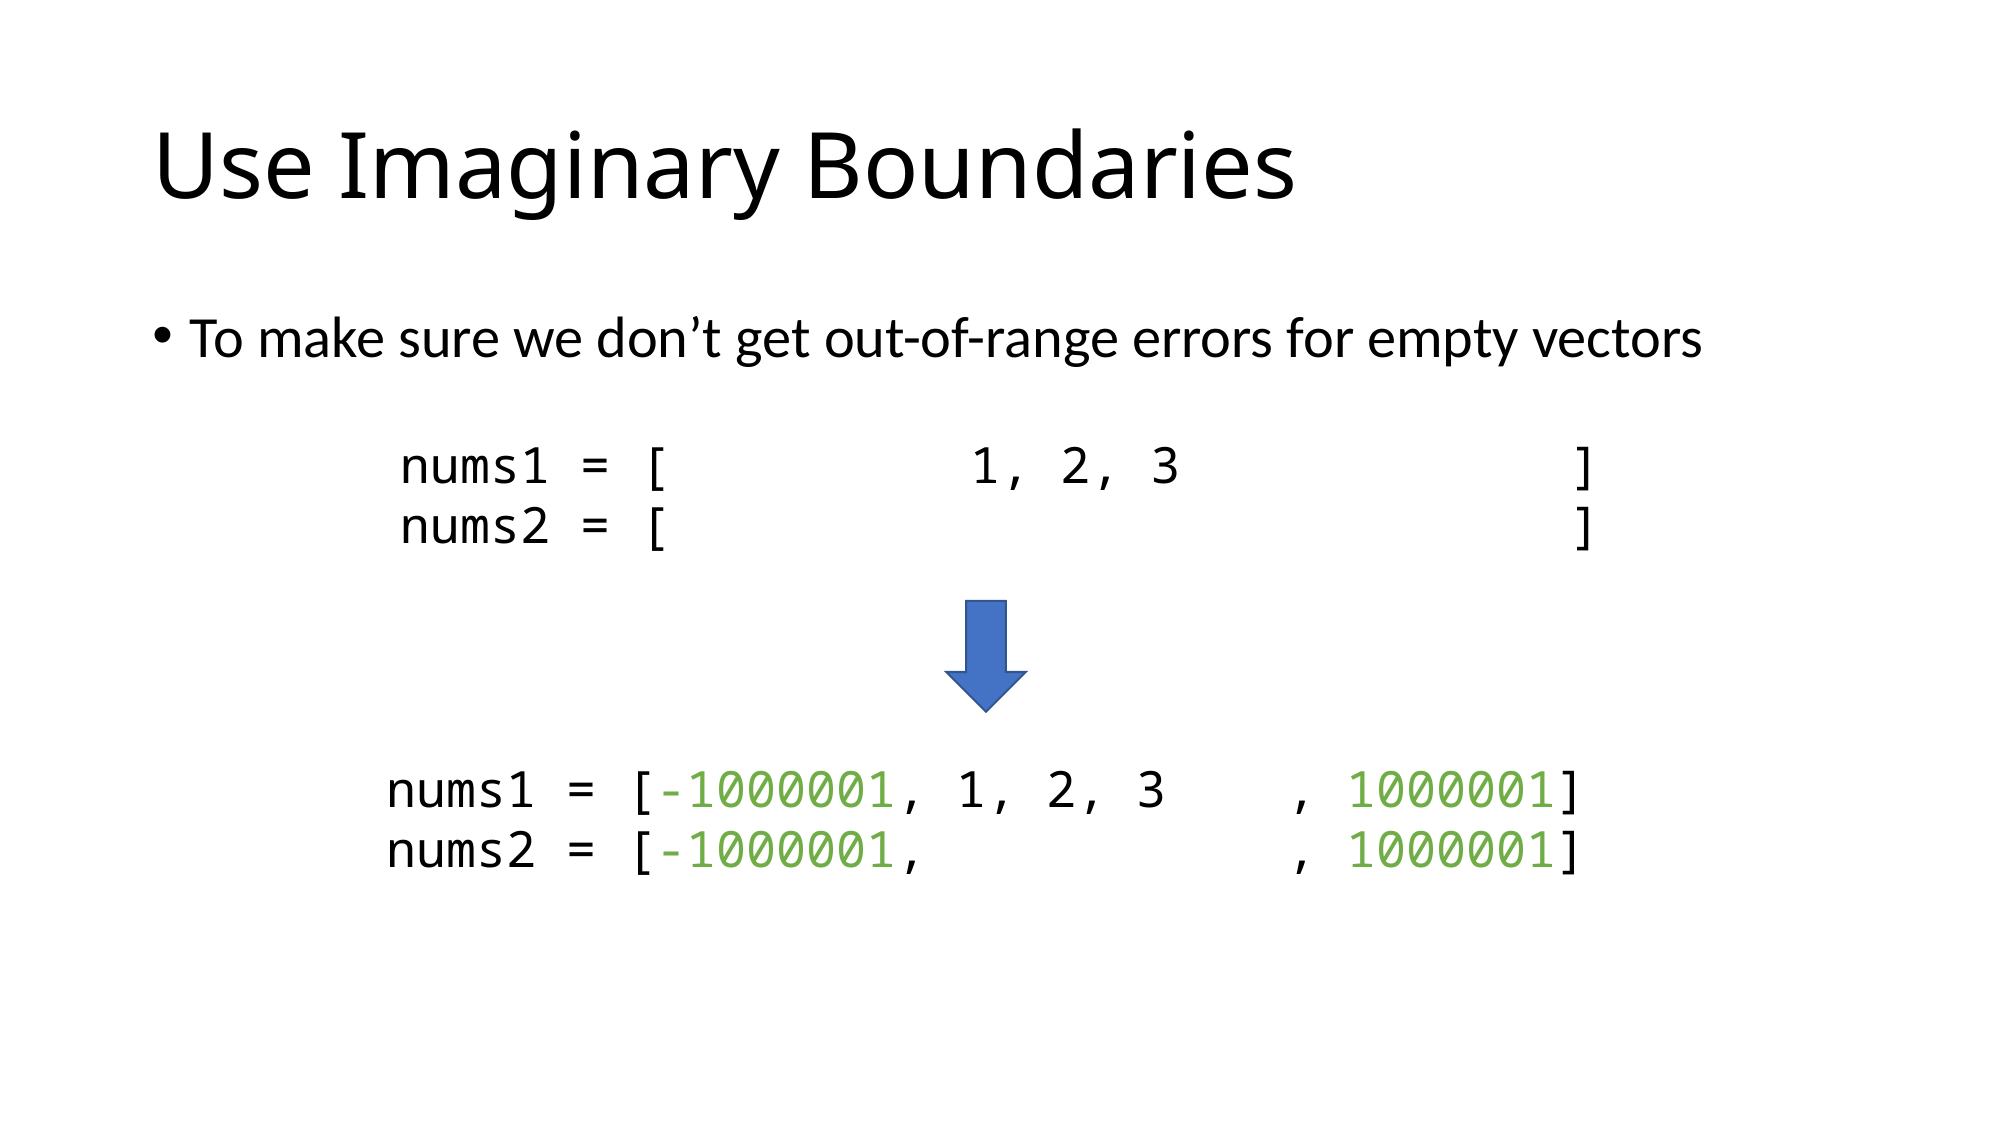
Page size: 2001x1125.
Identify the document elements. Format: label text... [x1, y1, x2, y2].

title Use Imaginary Boundaries [137, 59, 1863, 278]
text_box nums1 = [ 1, 2, 3 ] nums2 = [ ] [385, 426, 1615, 561]
text_box nums1 = [-1000001, 1, 2, 3 , 1000001] nums2 = [-1000001, , 1000001] [371, 750, 1601, 885]
list To make sure we don’t get out-of-range errors for empty vectors [137, 299, 1863, 1014]
text_box [943, 599, 1029, 714]
